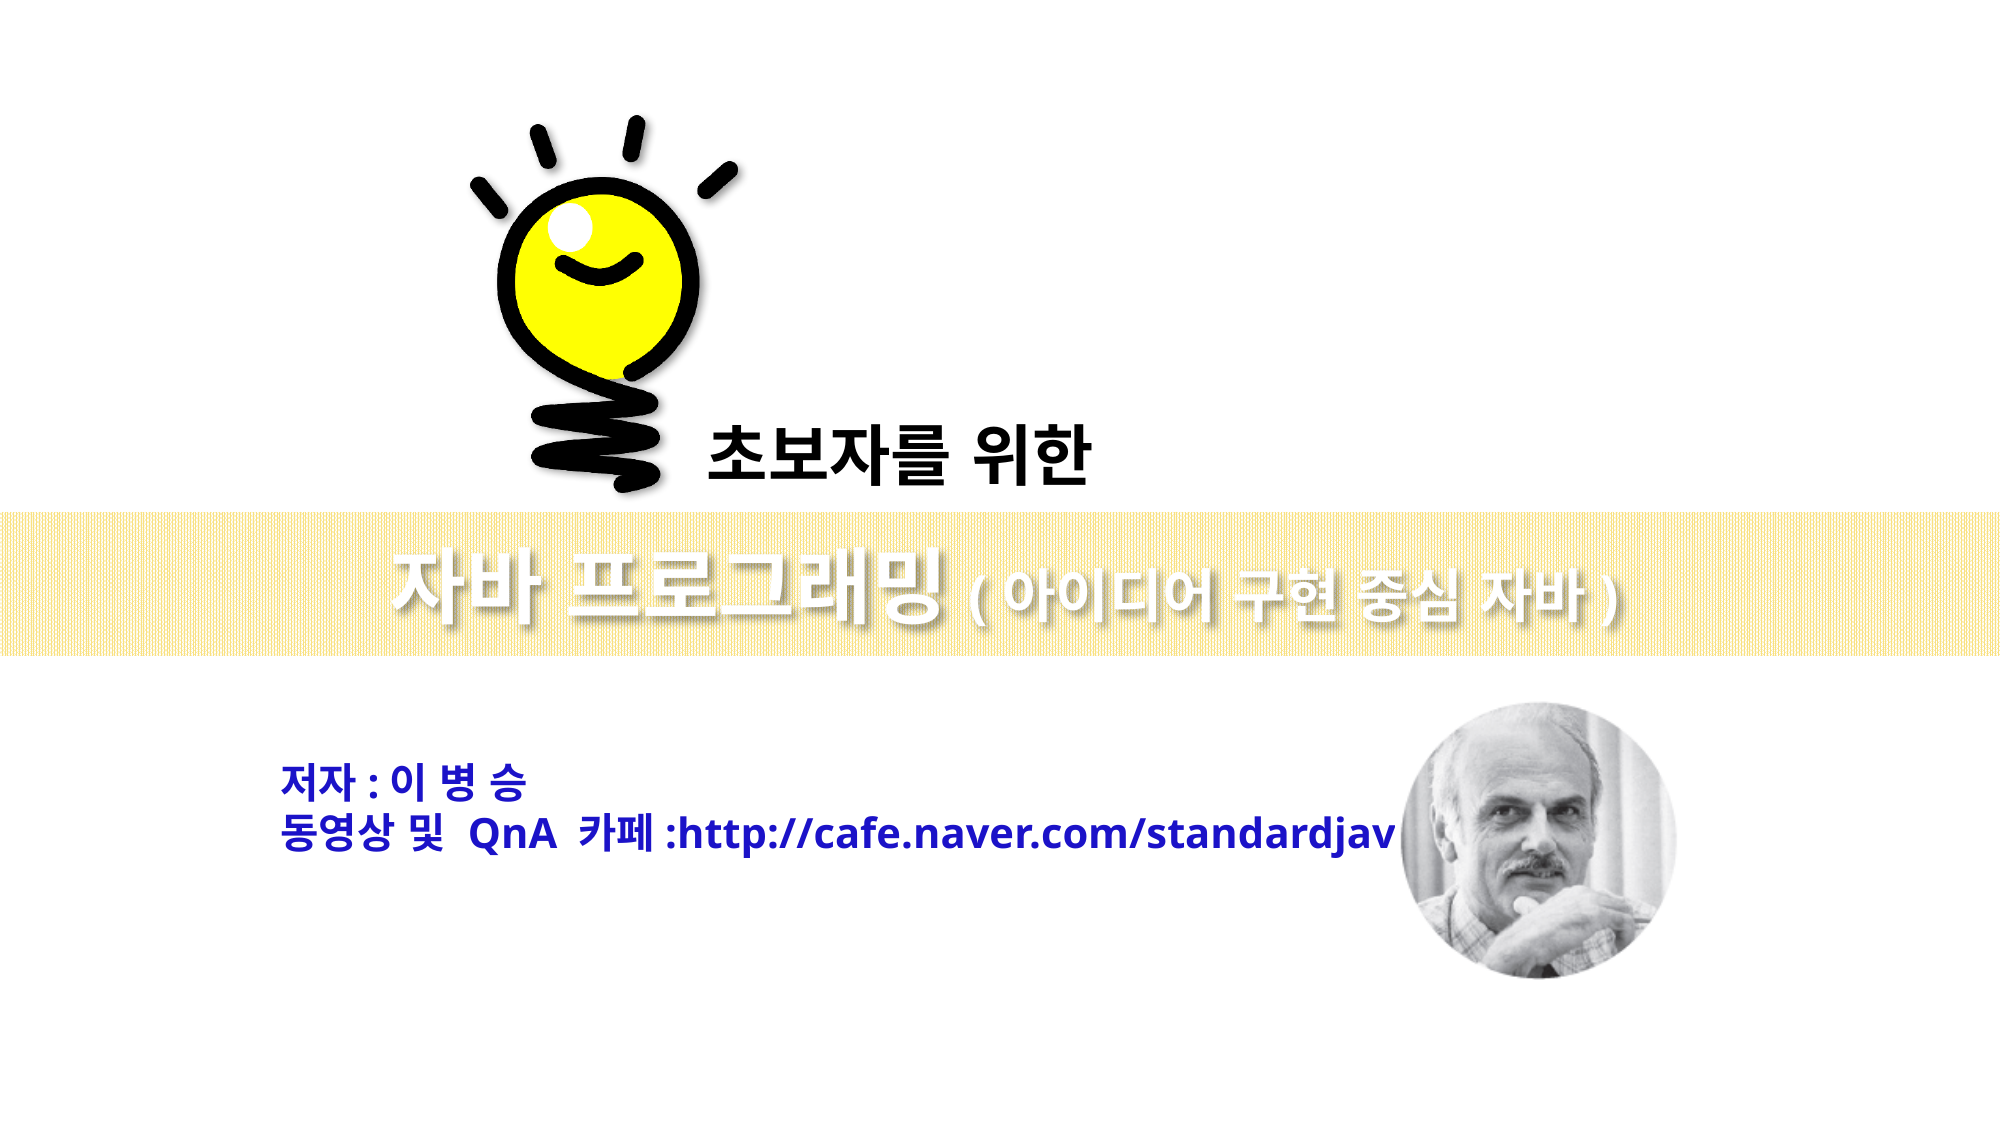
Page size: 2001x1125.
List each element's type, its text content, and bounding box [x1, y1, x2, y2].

picture [469, 115, 738, 494]
text_box 저자:이 병 승 동영상 및 QnA 카페:http://cafe.naver.com/standardjava [265, 749, 1389, 865]
text_box 초보자를 위한 [735, 406, 1439, 502]
text_box [1879, 510, 2000, 658]
text_box [0, 510, 139, 658]
title 자바 프로그래밍(아이디어 구현 중심 자바) [142, 474, 1868, 694]
picture [1394, 697, 1685, 991]
